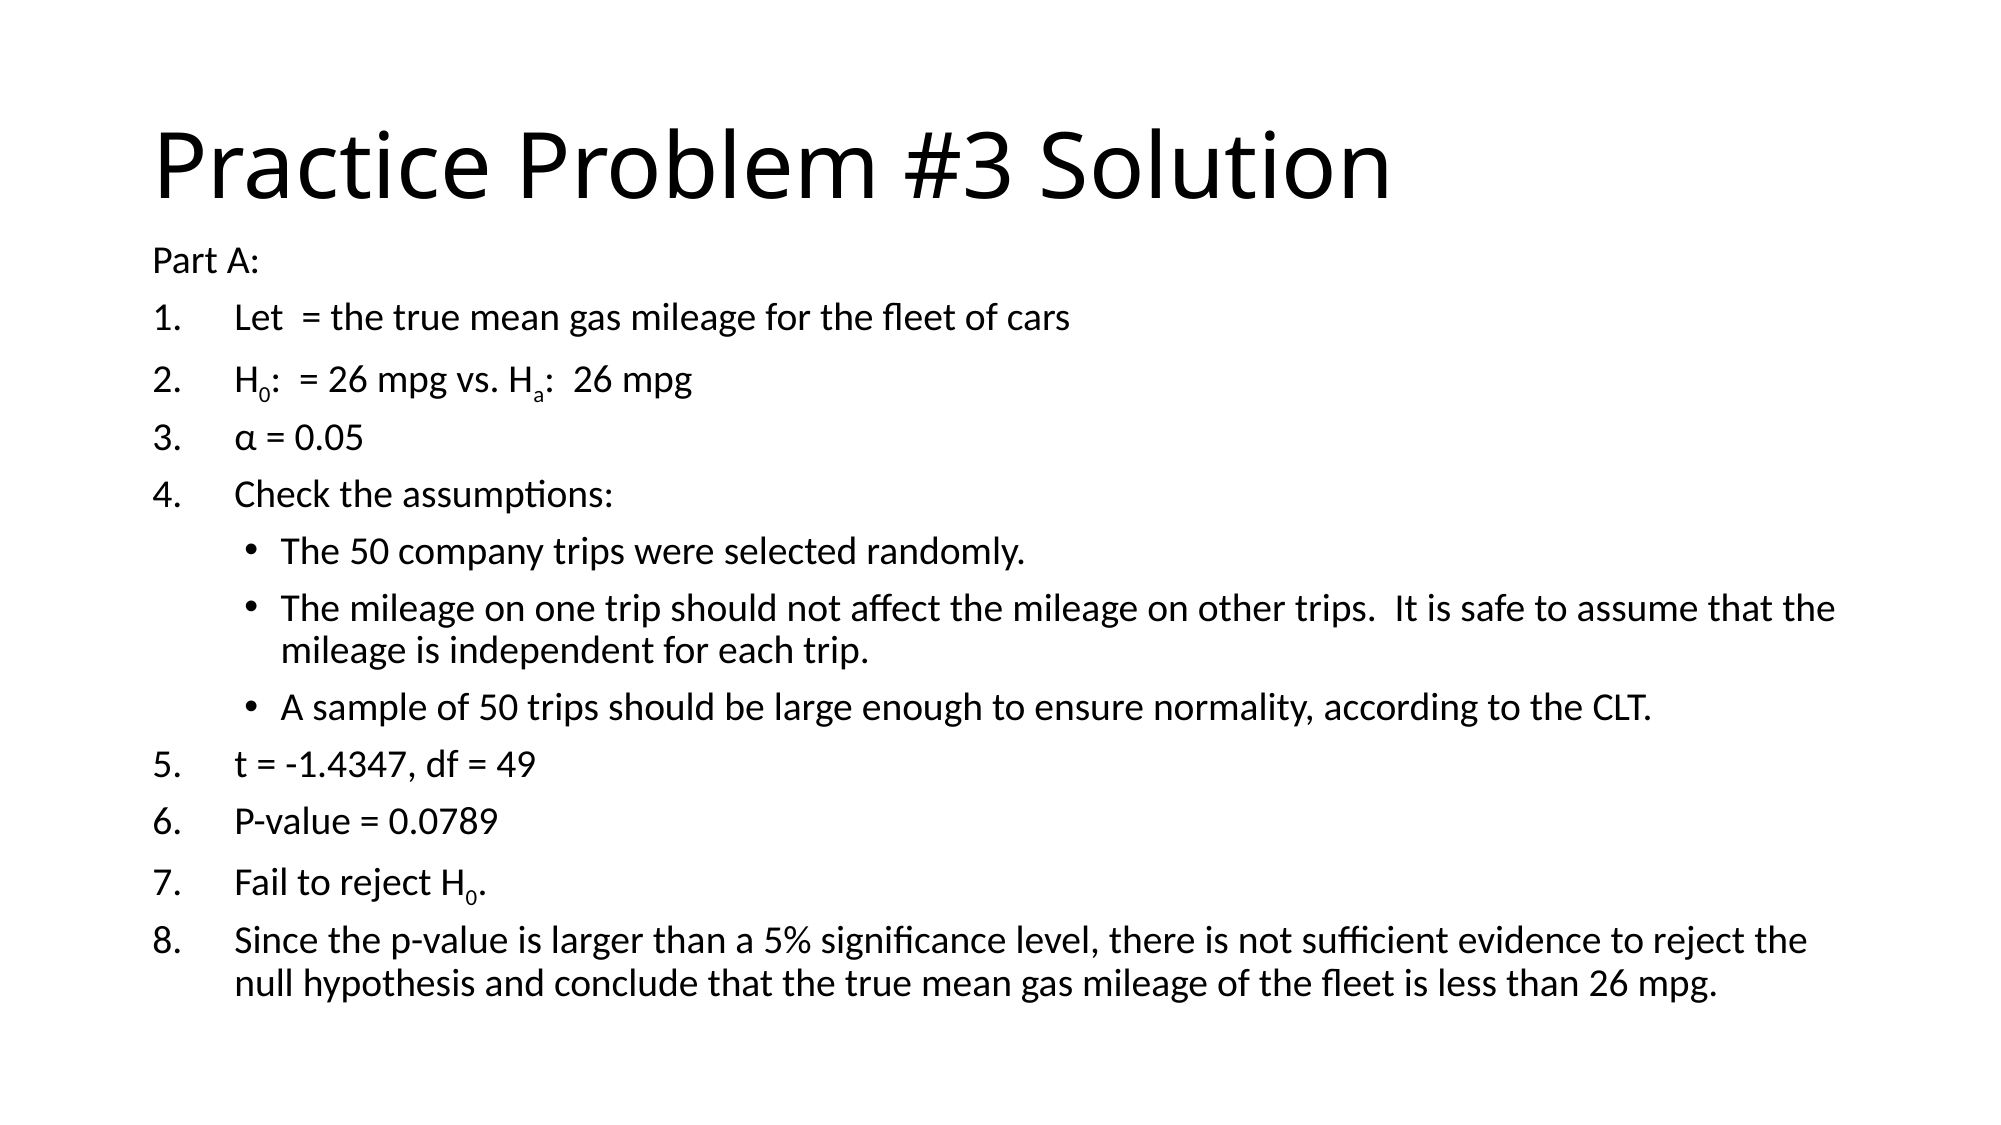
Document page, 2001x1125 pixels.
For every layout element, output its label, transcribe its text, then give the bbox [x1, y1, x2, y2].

title Practice Problem #3 Solution [137, 59, 1863, 278]
